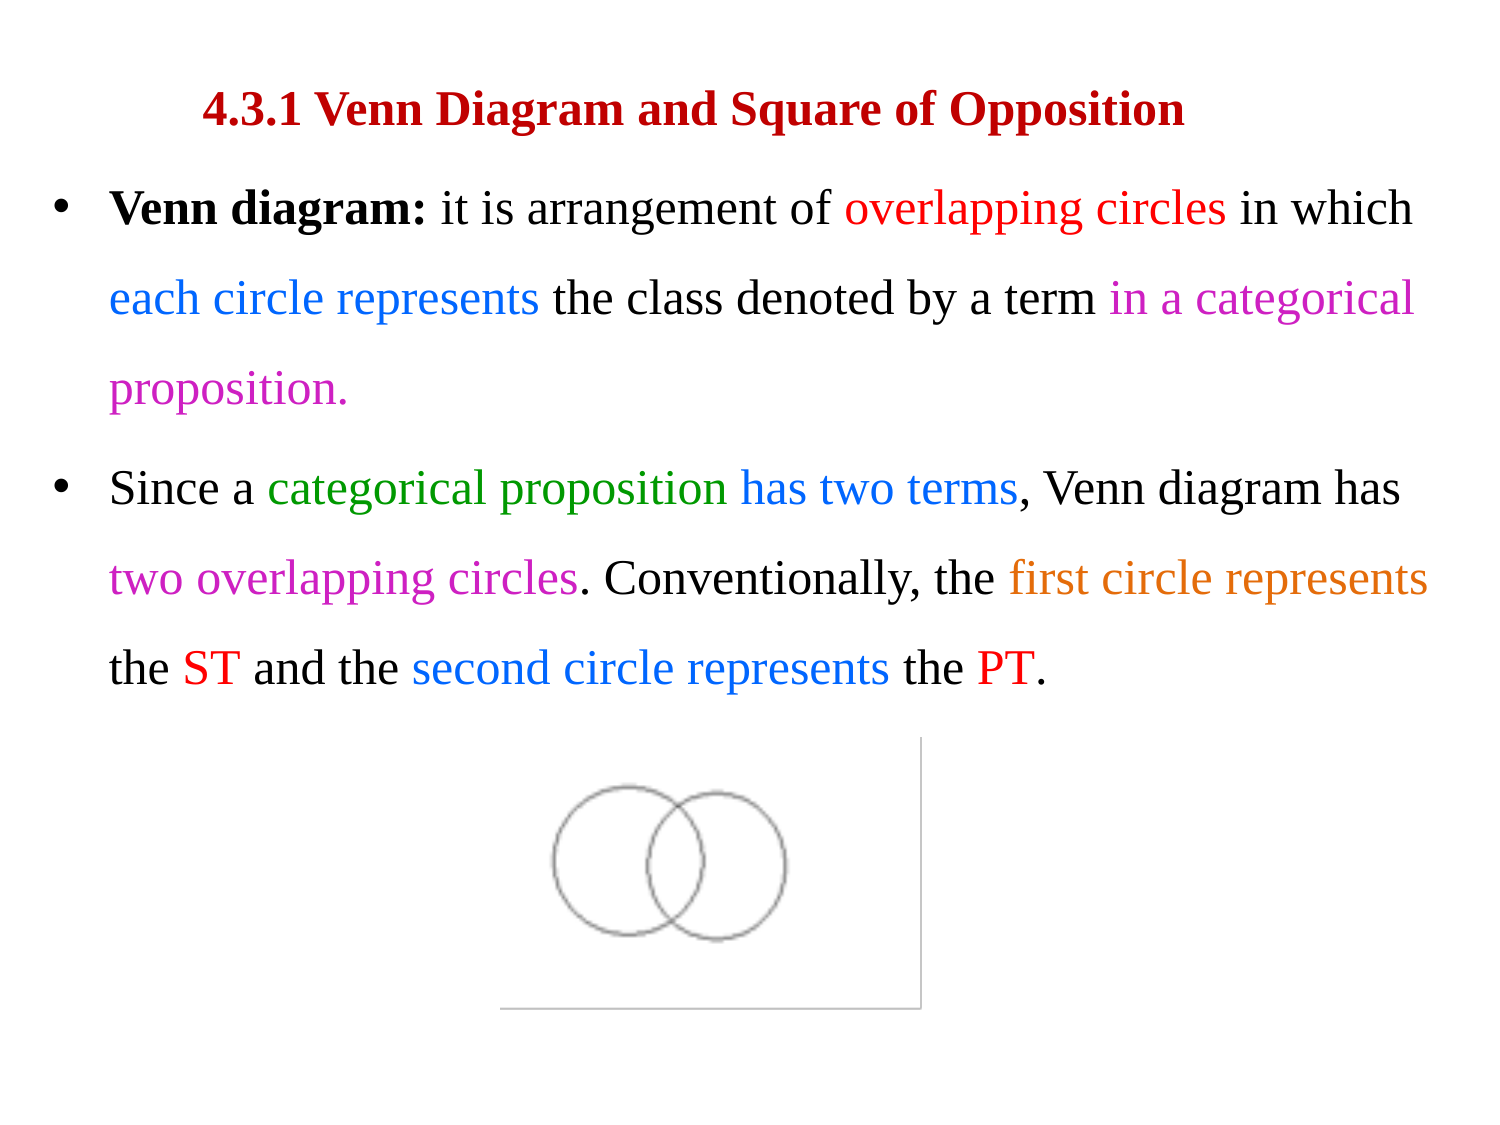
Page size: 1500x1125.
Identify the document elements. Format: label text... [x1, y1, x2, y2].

list 4.3.1 Venn Diagram and Square of Opposition Venn diagram: it is arrangement of overlapping circles in which each circle represents the class denoted by a term in a categorical proposition. Since a categorical proposition has two terms, Venn diagram has two overlapping circles. Conventionally, the first circle represents the ST and the second circle represents the PT. [37, 37, 1450, 1075]
picture [499, 737, 926, 1013]
